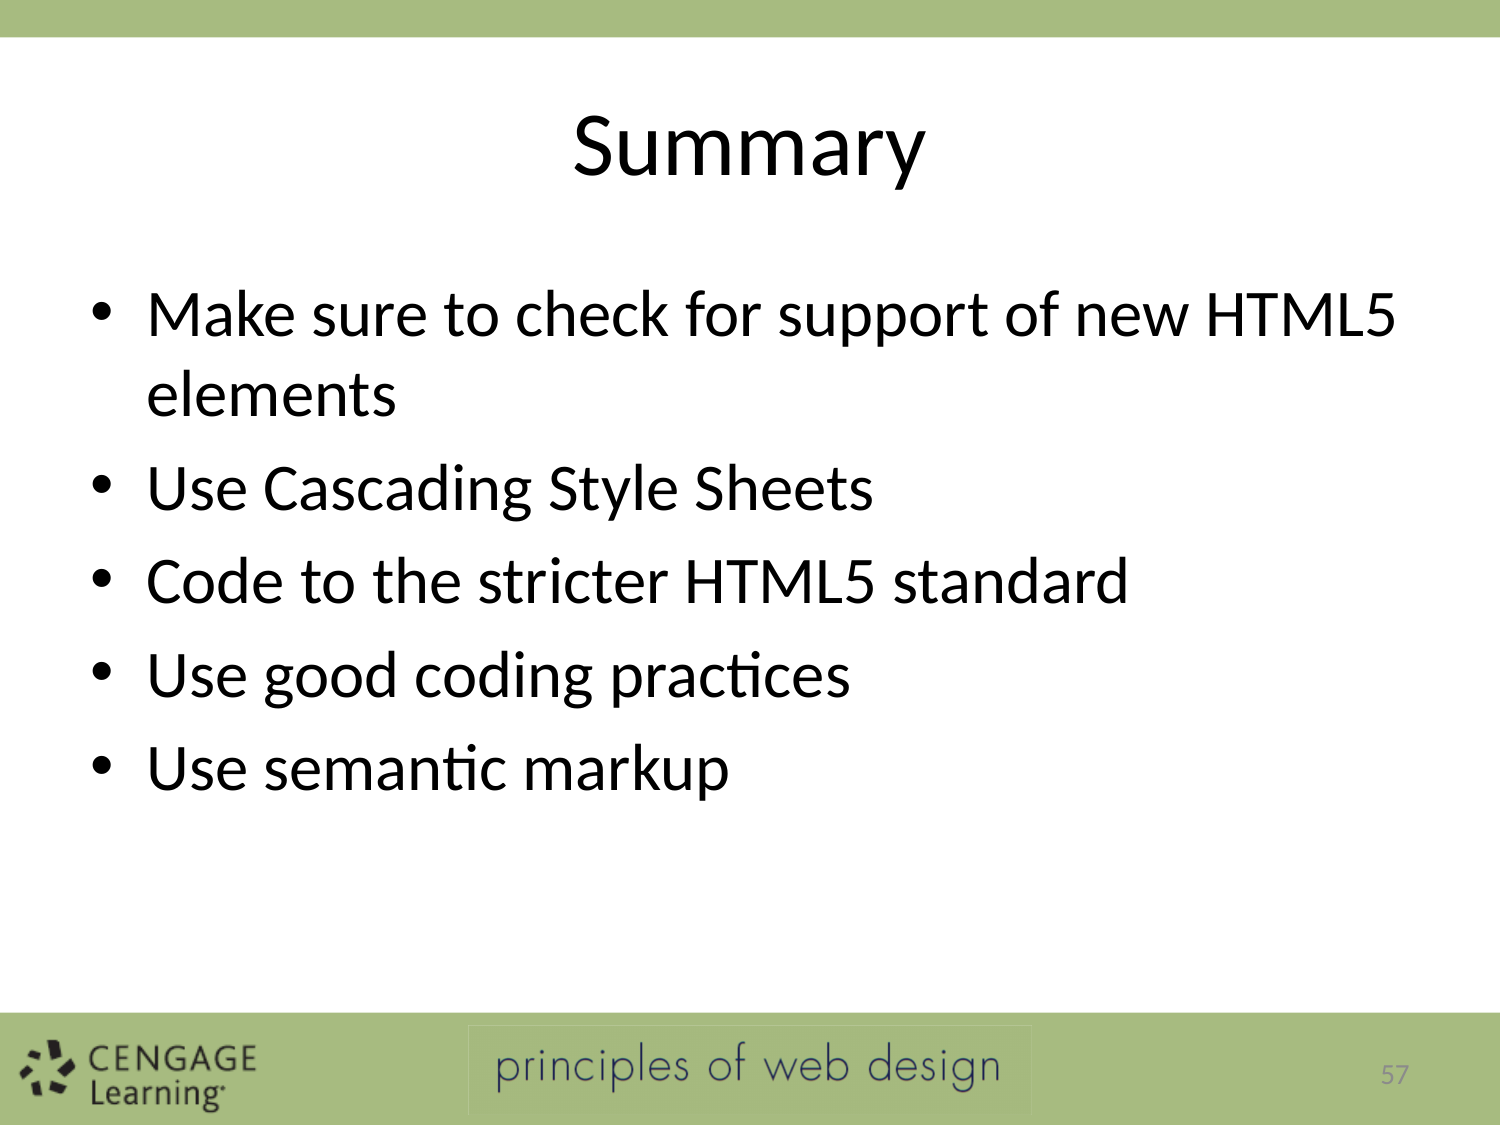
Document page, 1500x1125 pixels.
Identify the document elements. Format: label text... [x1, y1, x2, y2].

picture [469, 1026, 1031, 1115]
slide_number 57 [1074, 1042, 1425, 1103]
list Make sure to check for support of new HTML5 elements Use Cascading Style Sheets Code to the stricter HTML5 standard Use good coding practices Use semantic markup [75, 262, 1425, 1005]
title Summary [75, 45, 1425, 233]
picture [0, 1023, 290, 1125]
